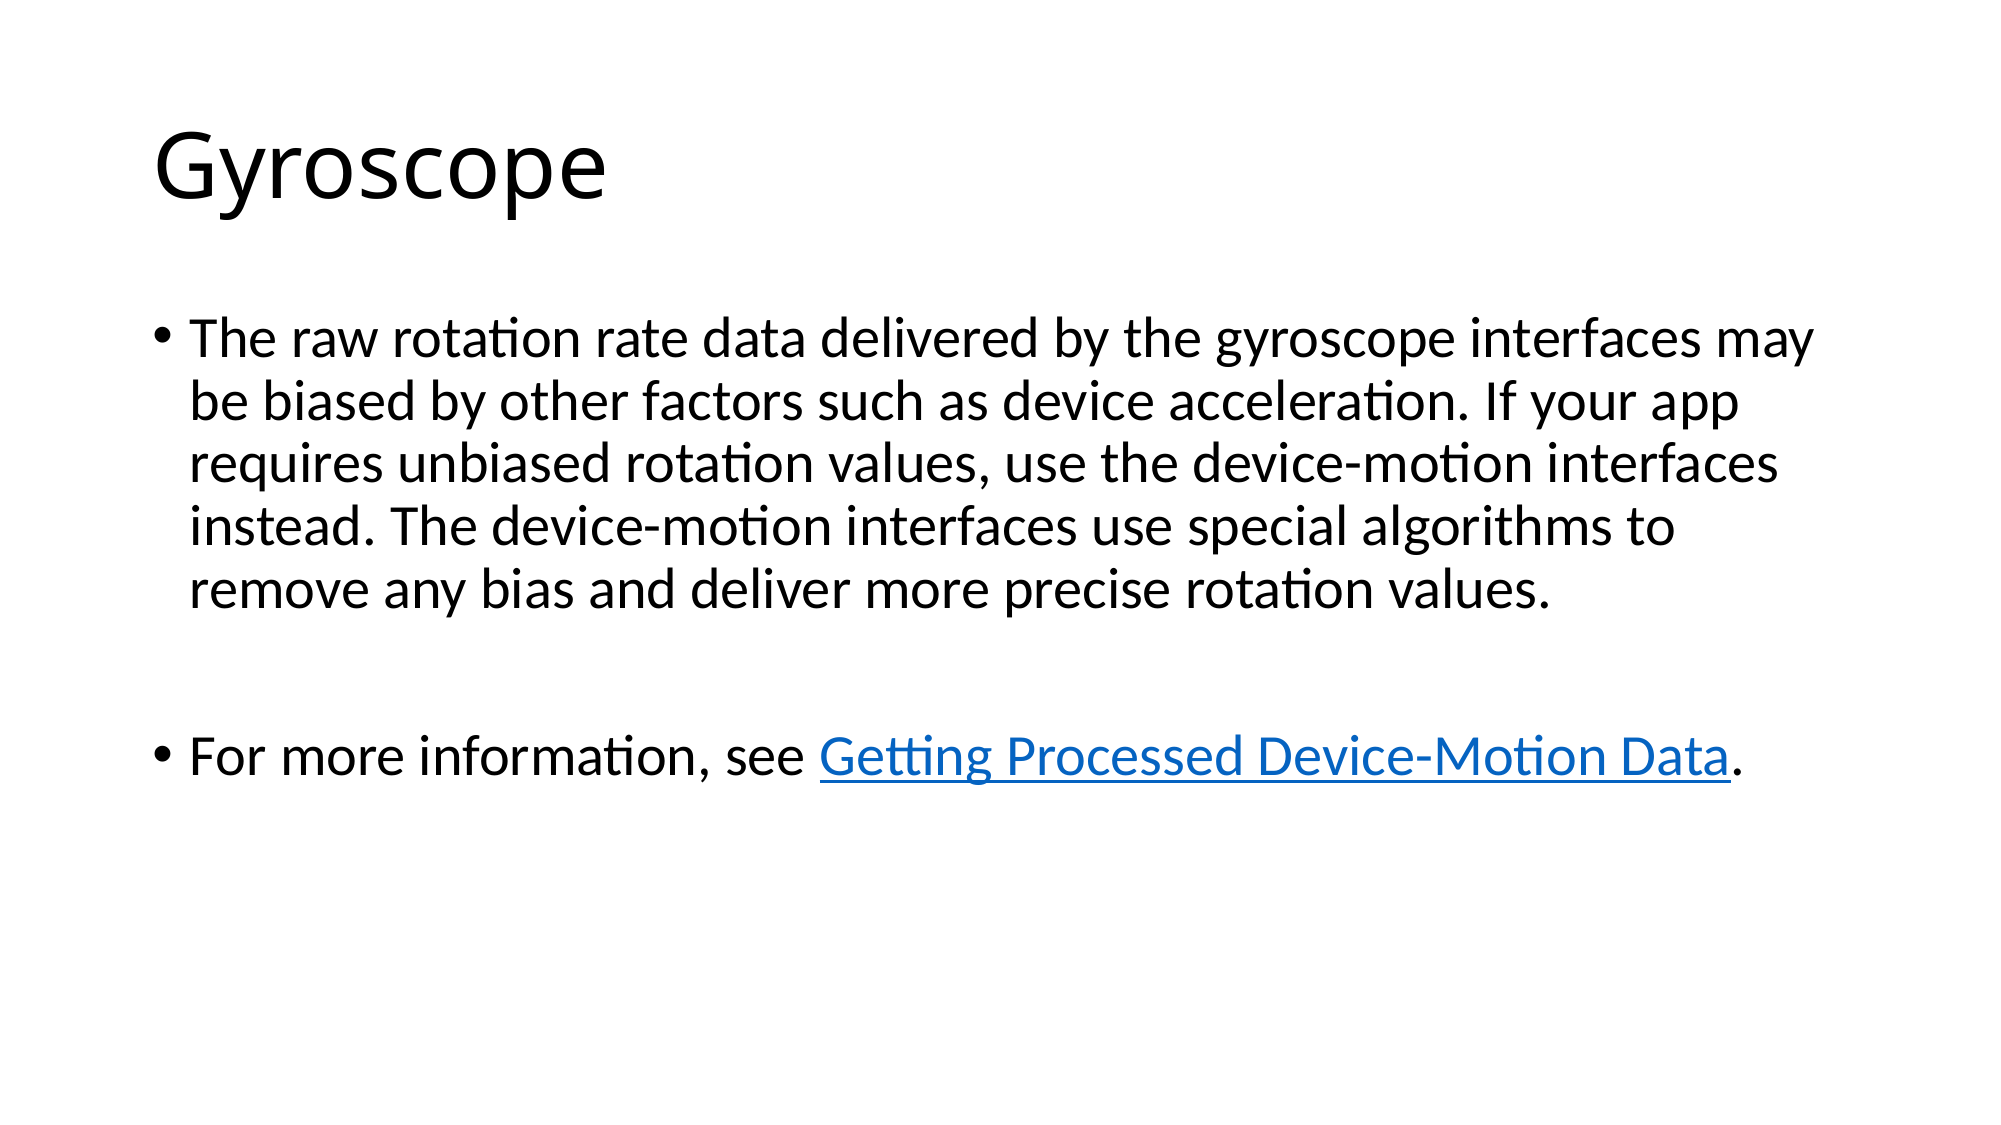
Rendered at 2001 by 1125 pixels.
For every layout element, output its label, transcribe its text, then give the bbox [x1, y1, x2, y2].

title Gyroscope [137, 59, 1863, 278]
list The raw rotation rate data delivered by the gyroscope interfaces may be biased by other factors such as device acceleration. If your app requires unbiased rotation values, use the device-motion interfaces instead. The device-motion interfaces use special algorithms to remove any bias and deliver more precise rotation values. For more information, see Getting Processed Device-Motion Data. [137, 299, 1863, 1014]
